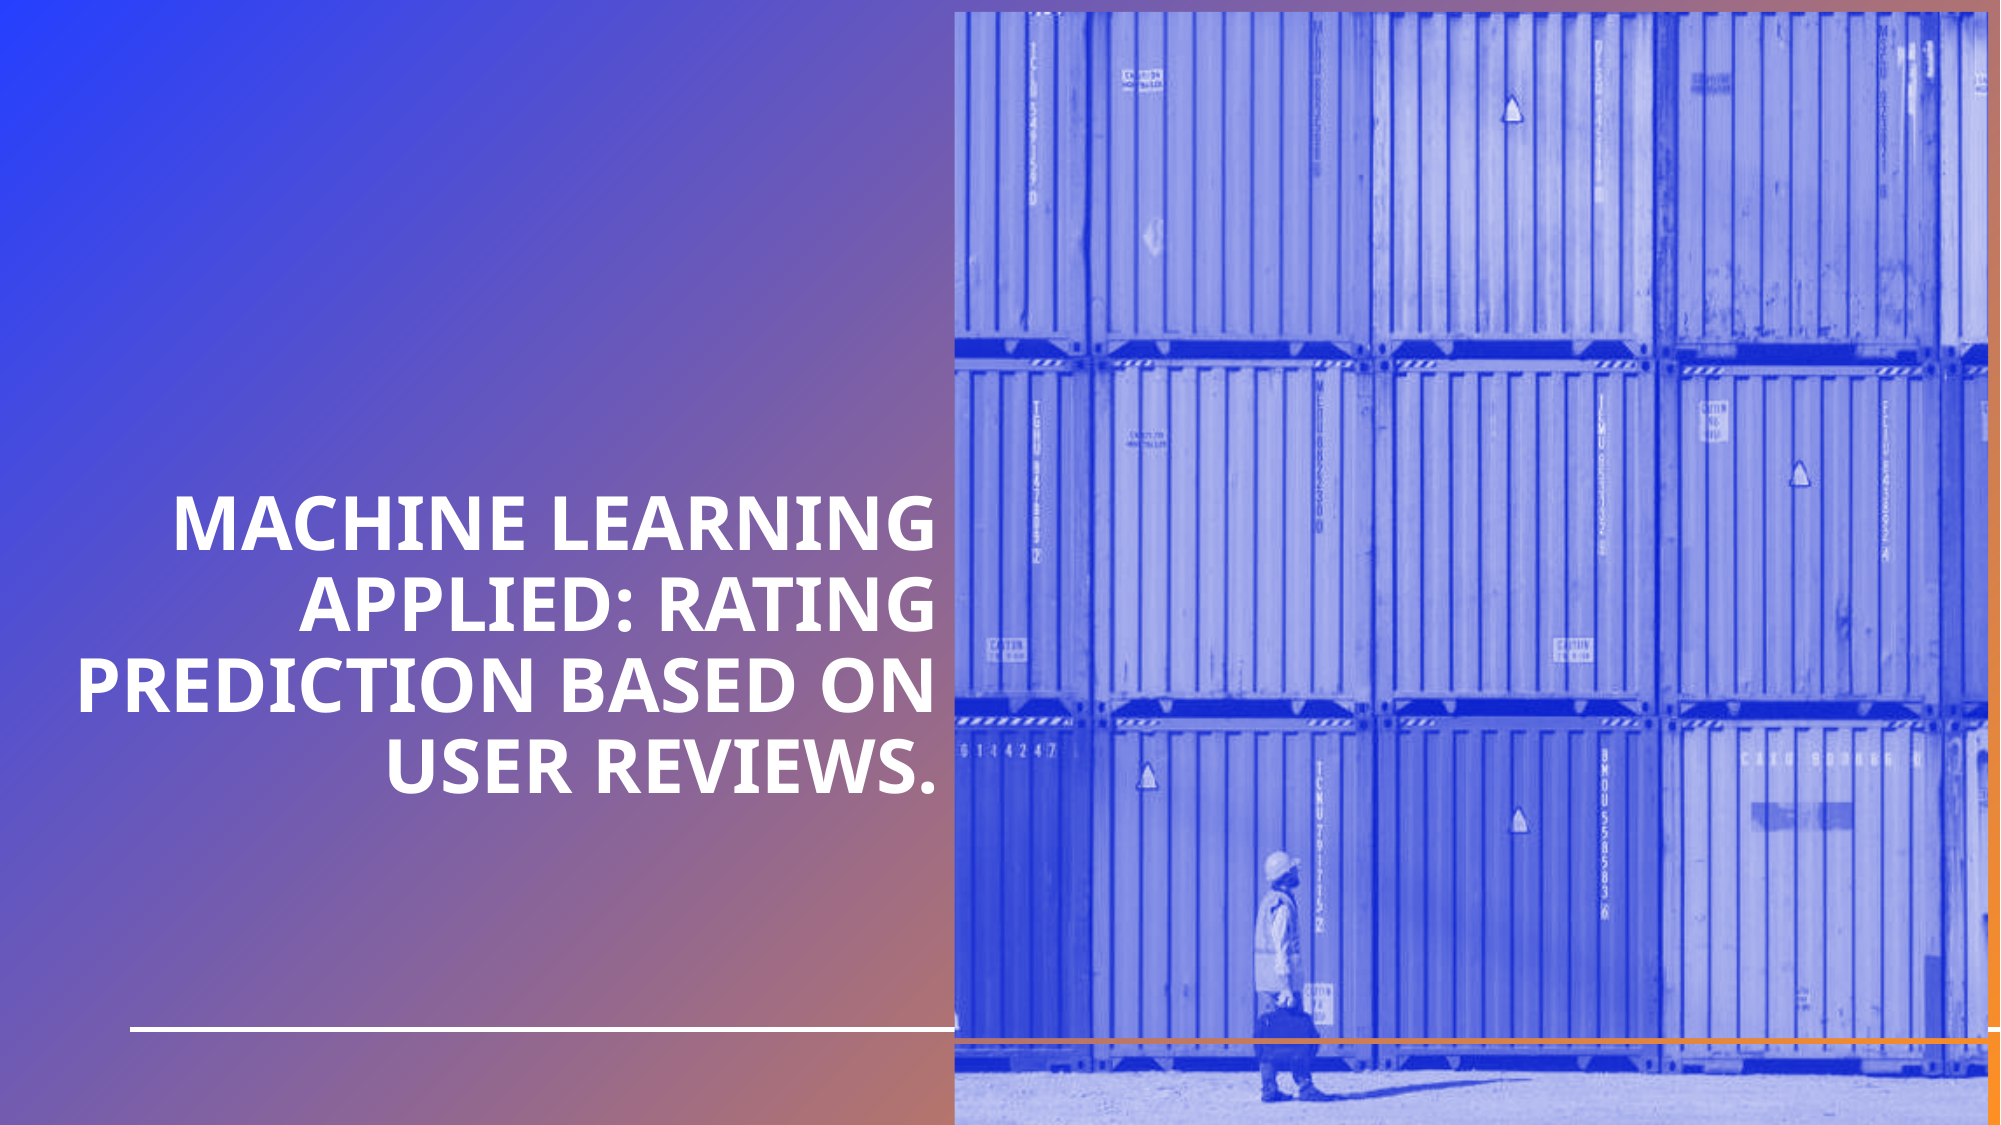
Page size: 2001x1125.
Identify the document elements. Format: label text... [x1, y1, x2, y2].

title MACHINE LEARNING APPLIED: RATING PREDICTION BASED ON USER REVIEWS. [0, 217, 954, 818]
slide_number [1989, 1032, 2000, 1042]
picture [954, 11, 1989, 1125]
